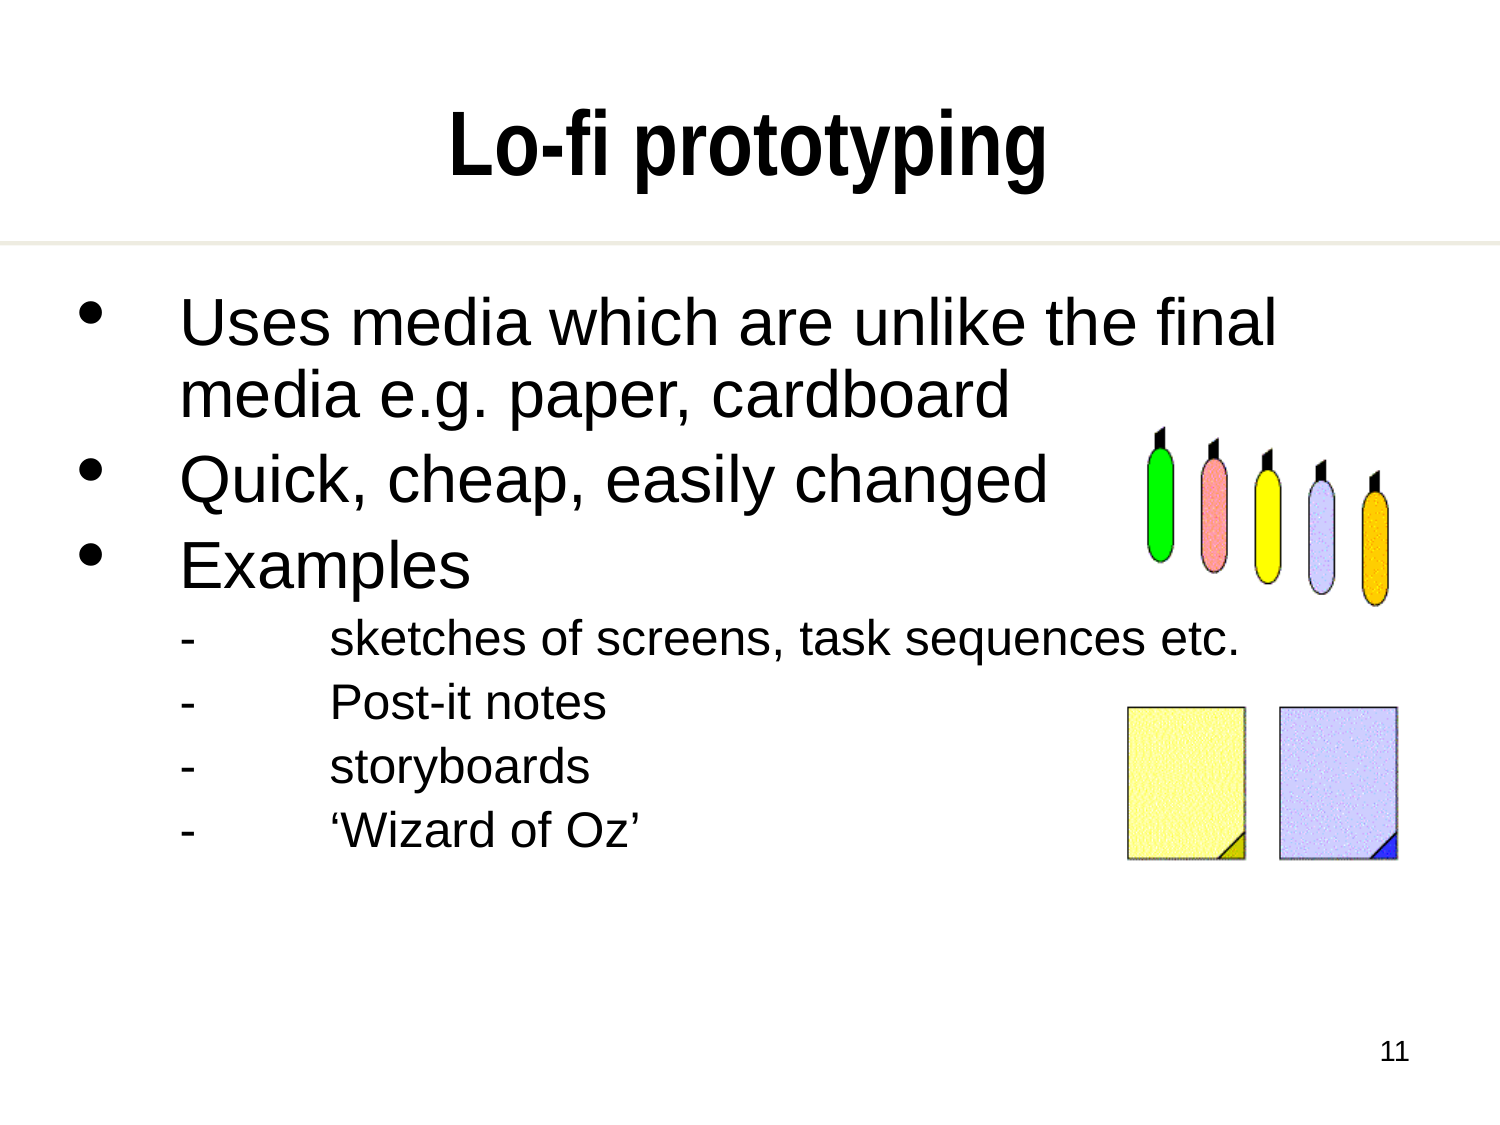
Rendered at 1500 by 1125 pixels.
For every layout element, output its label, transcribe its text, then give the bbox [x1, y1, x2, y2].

picture [1125, 703, 1400, 862]
picture [1142, 424, 1393, 610]
text_box <number> [1074, 1024, 1425, 1103]
text_box Lo-fi prototyping [0, 45, 1500, 233]
text_box Uses media which are unlike the final media e.g. paper, cardboard Quick, cheap, easily changed Examples - sketches of screens, task sequences etc. - Post-it notes - storyboards - ‘Wizard of Oz’ [64, 280, 1415, 1024]
